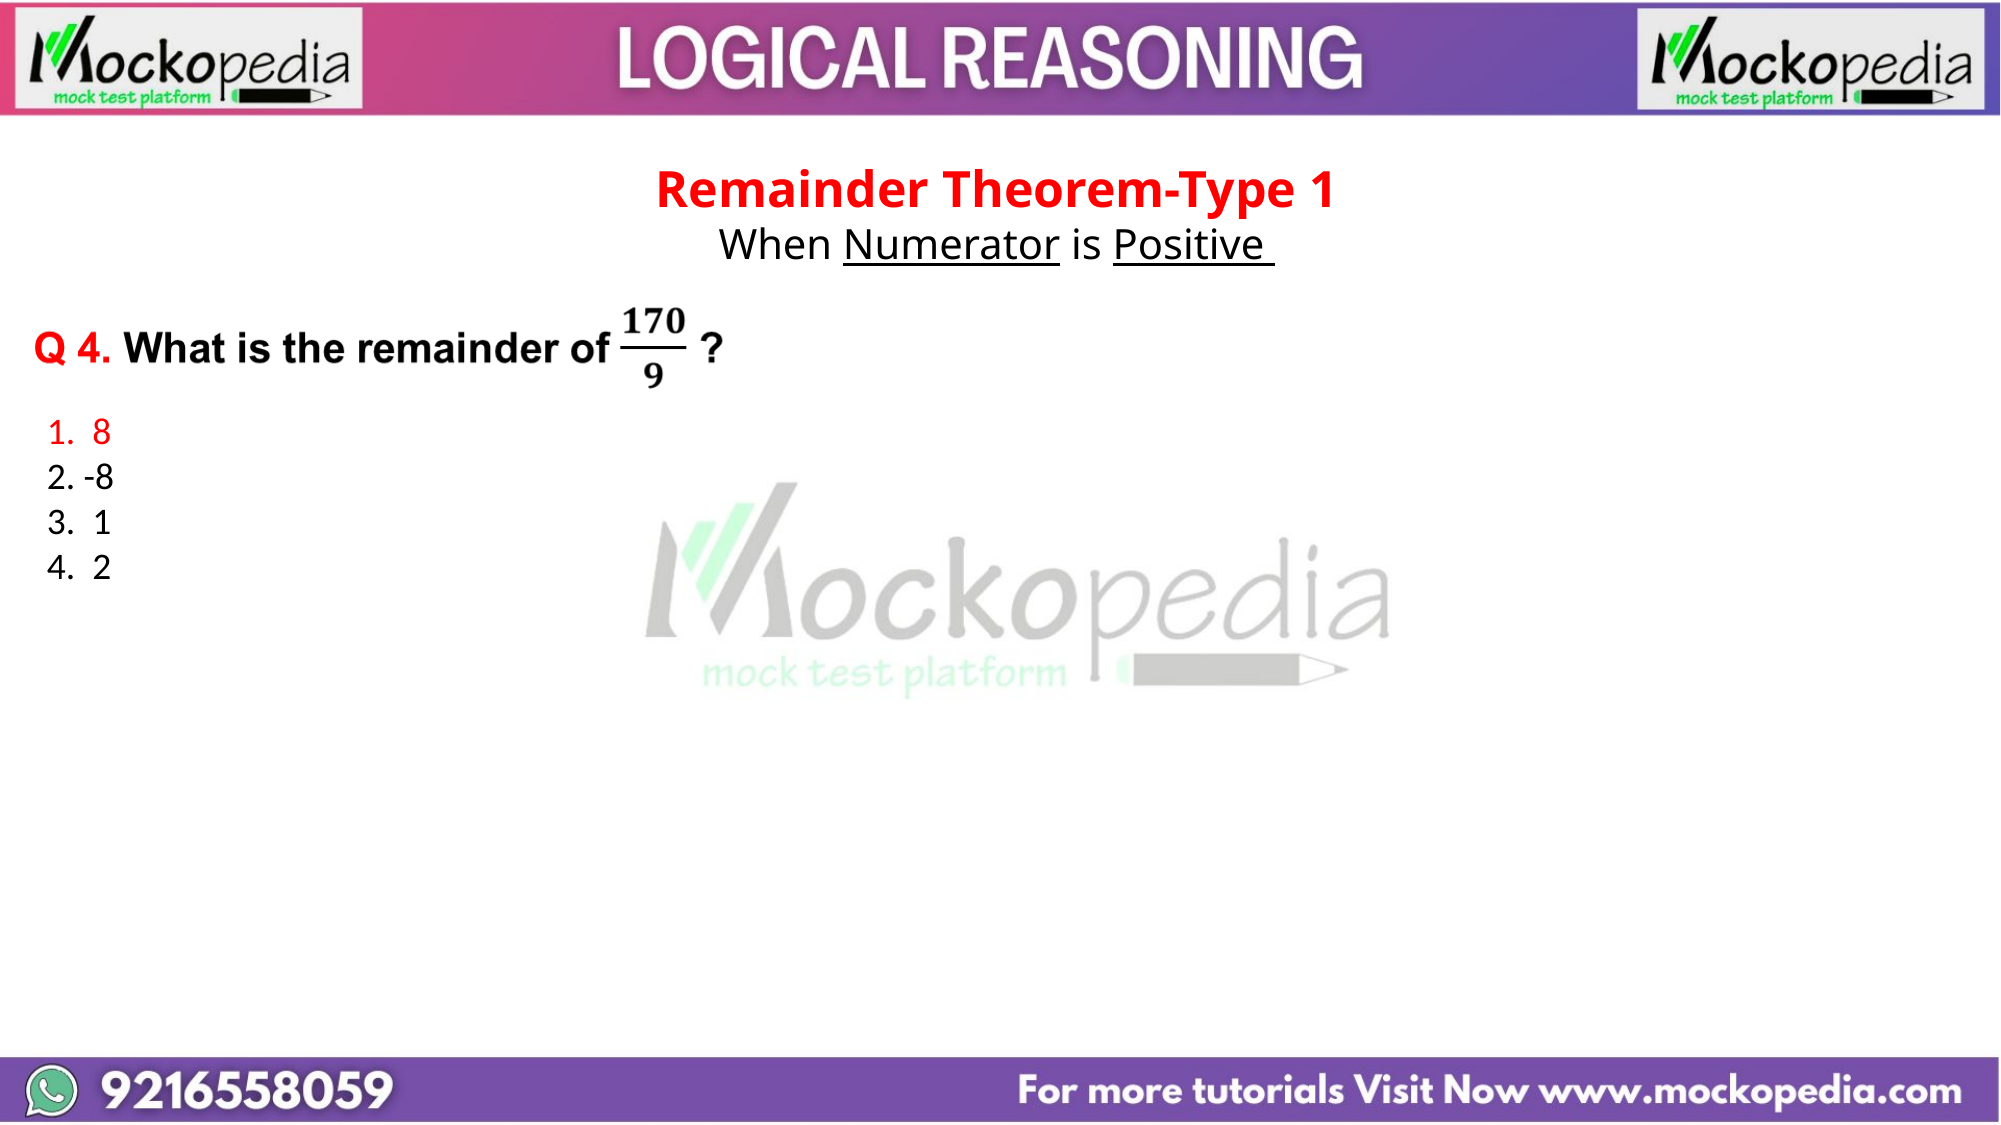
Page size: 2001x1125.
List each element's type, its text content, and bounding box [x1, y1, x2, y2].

picture [0, 0, 2001, 1125]
text_box Remainder Theorem-Type 1 When Numerator is Positive [139, 150, 1855, 276]
text_box [18, 293, 2000, 398]
text_box 1. 8 2. -8 3. 1 4. 2 [31, 399, 1032, 595]
